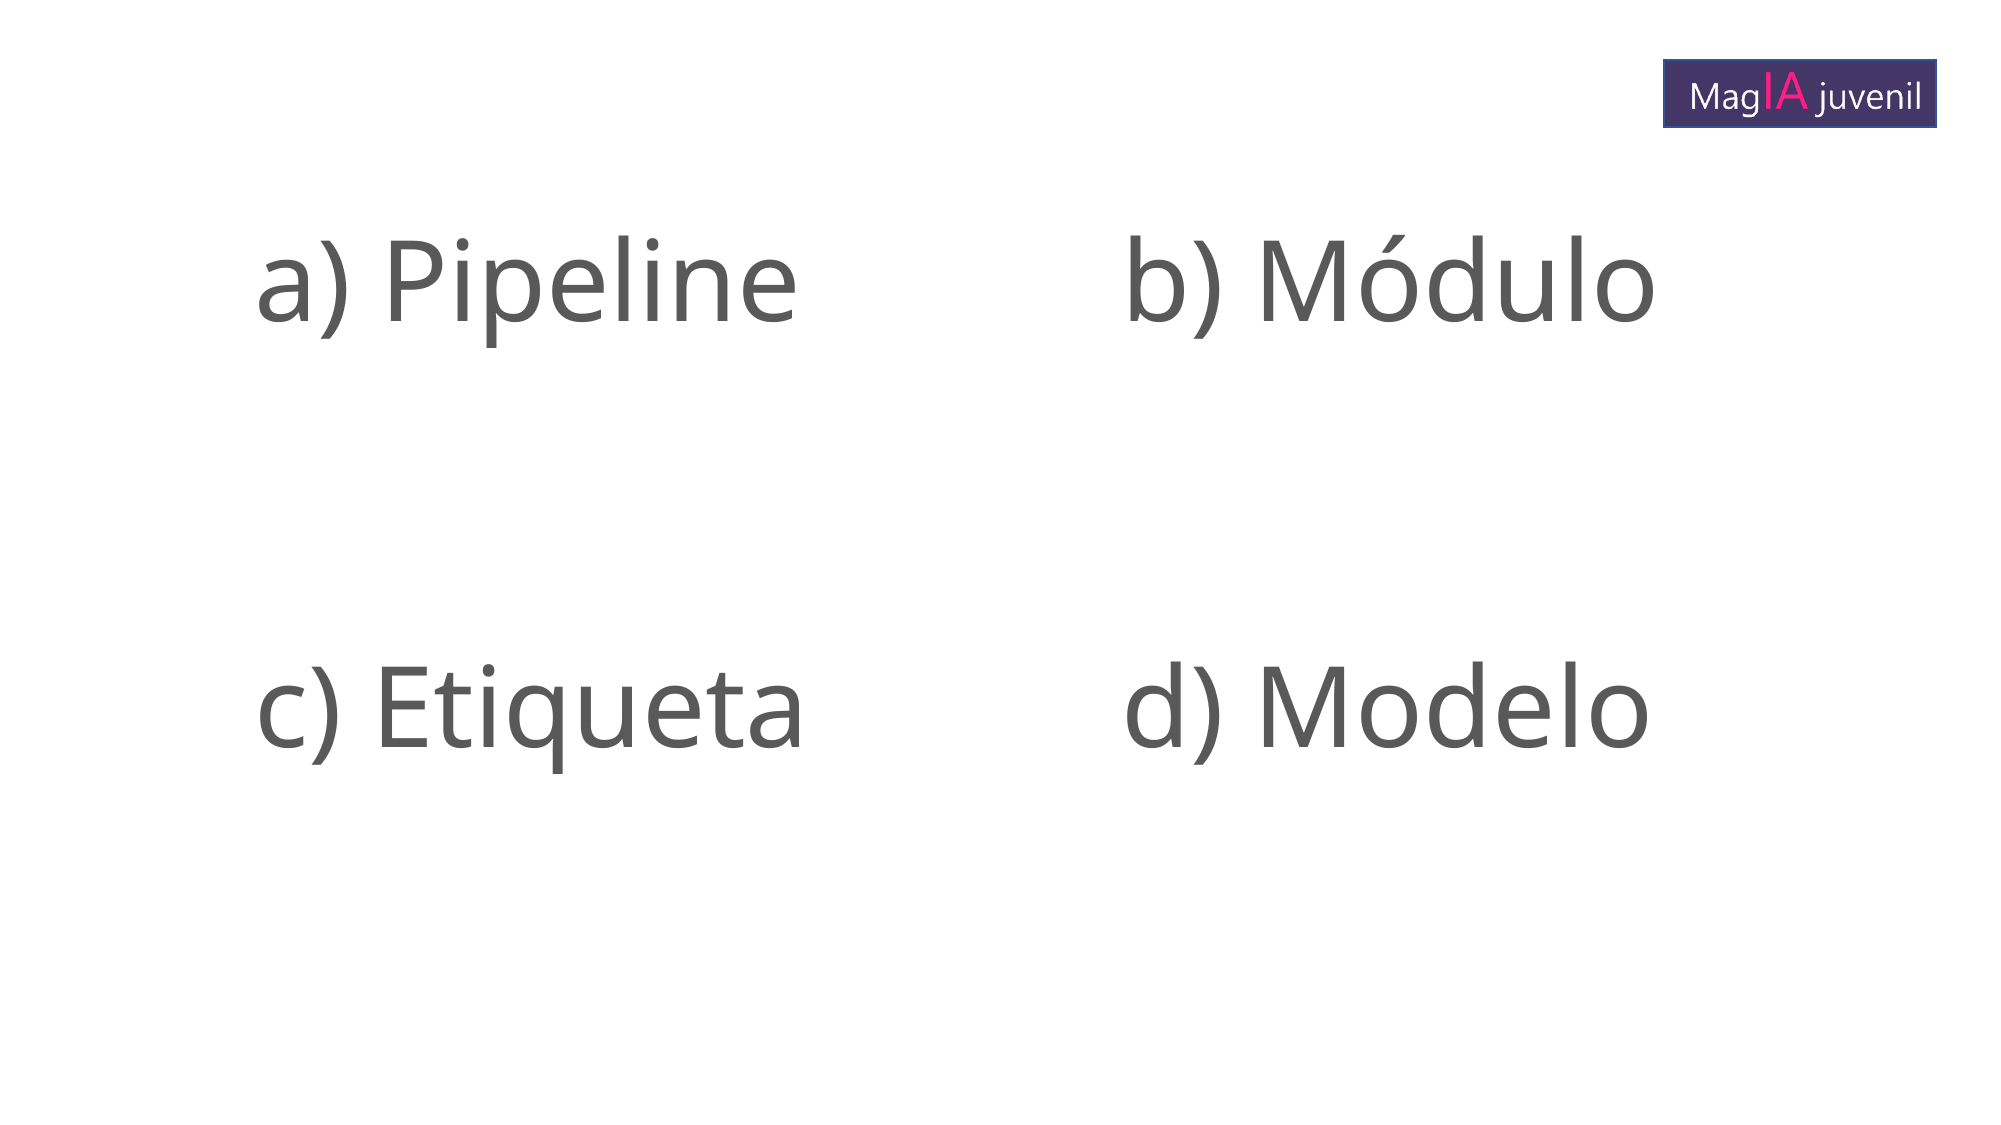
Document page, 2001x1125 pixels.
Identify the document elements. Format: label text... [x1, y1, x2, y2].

text_box b) Módulo d) Modelo [1106, 216, 1824, 824]
picture [1685, 59, 1924, 128]
list a) Pipeline c) Etiqueta [239, 216, 957, 824]
